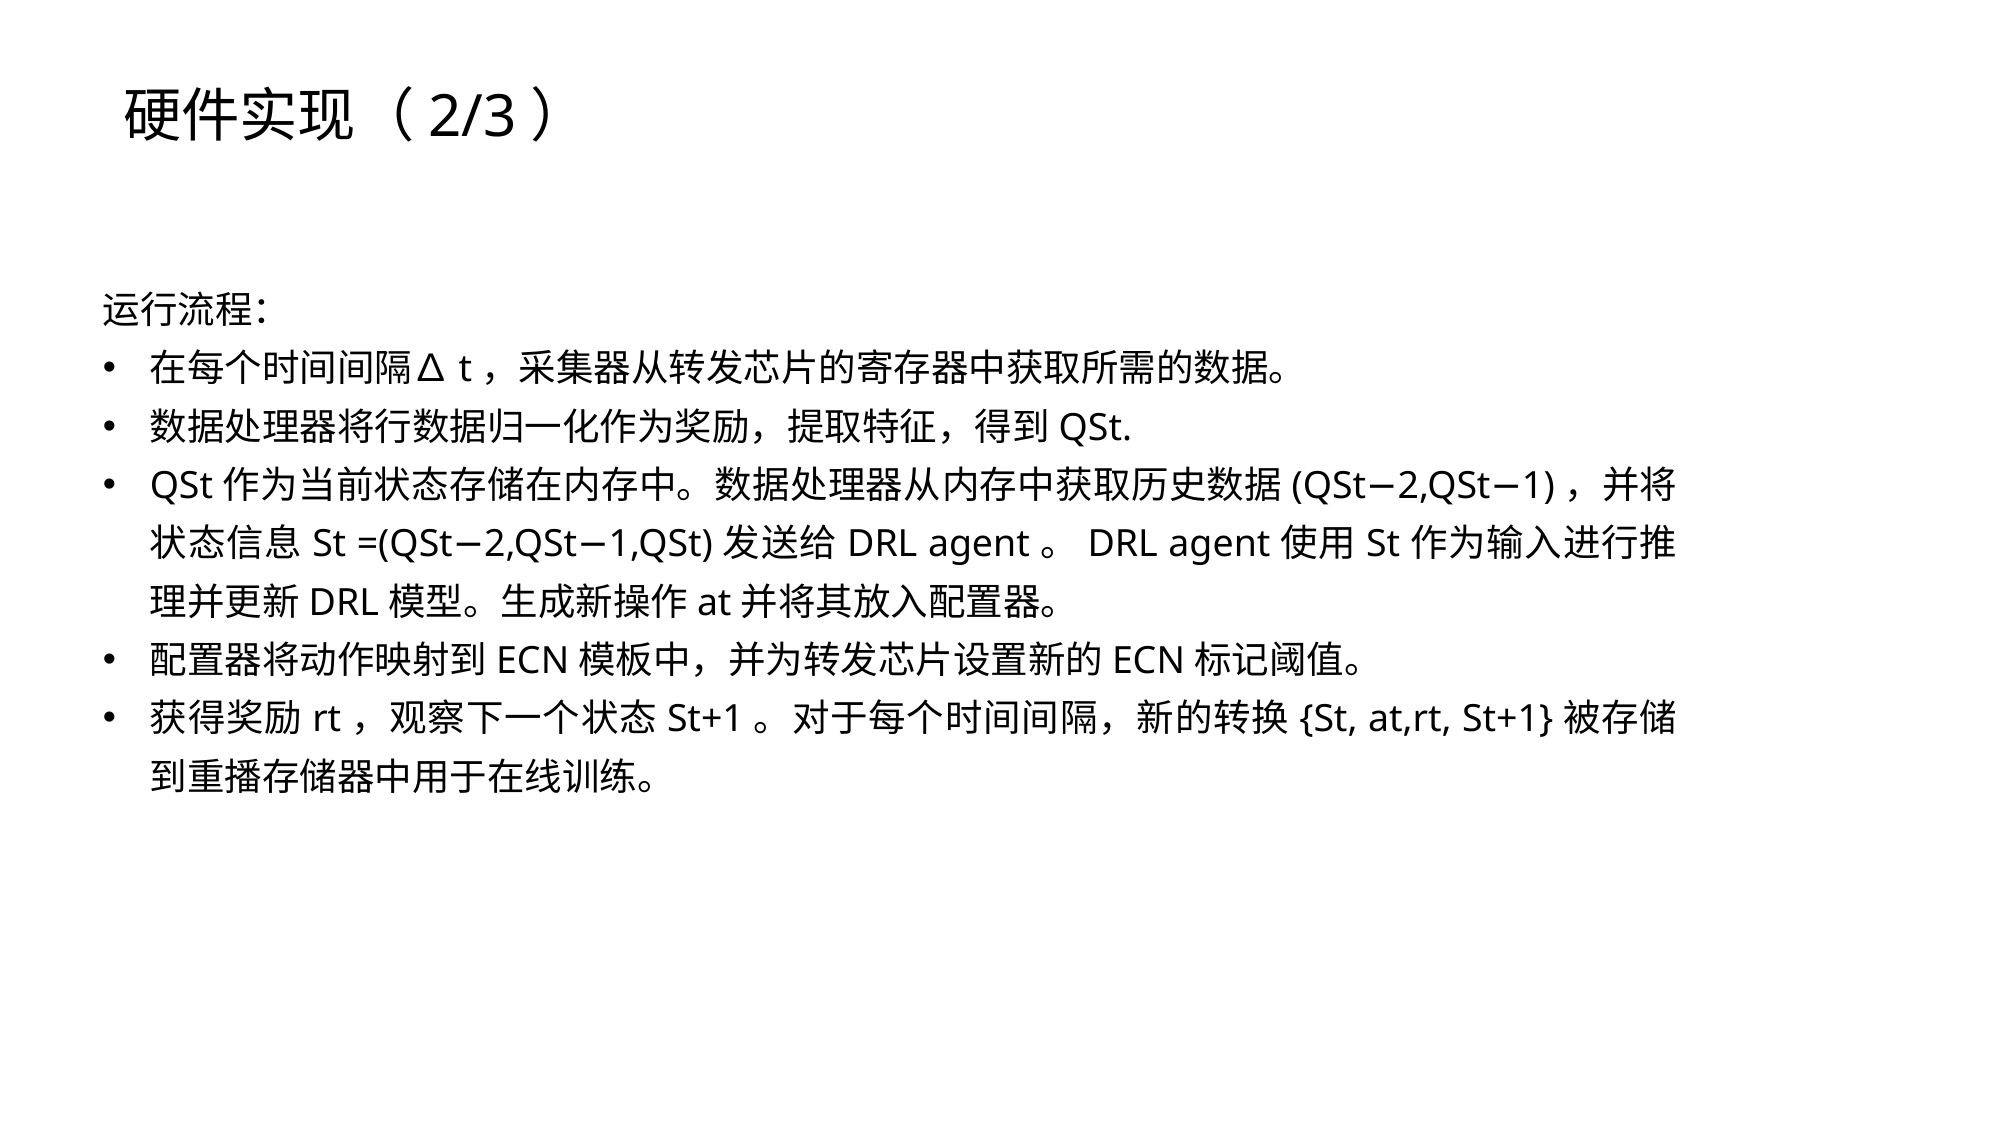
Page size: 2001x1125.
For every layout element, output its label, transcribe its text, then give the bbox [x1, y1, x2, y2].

text_box 硬件实现（2/3） [108, 70, 1109, 156]
text_box 运行流程： 在每个时间间隔∆t，采集器从转发芯片的寄存器中获取所需的数据。 数据处理器将行数据归一化作为奖励，提取特征，得到QSt. QSt作为当前状态存储在内存中。数据处理器从内存中获取历史数据(QSt−2,QSt−1)，并将状态信息St =(QSt−2,QSt−1,QSt)发送给DRL agent。DRL agent使用St作为输入进行推理并更新DRL模型。生成新操作at并将其放入配置器。 配置器将动作映射到ECN模板中，并为转发芯片设置新的ECN标记阈值。 获得奖励rt，观察下一个状态St+1。对于每个时间间隔，新的转换{St, at,rt, St+1}被存储到重播存储器中用于在线训练。 [88, 265, 1693, 864]
